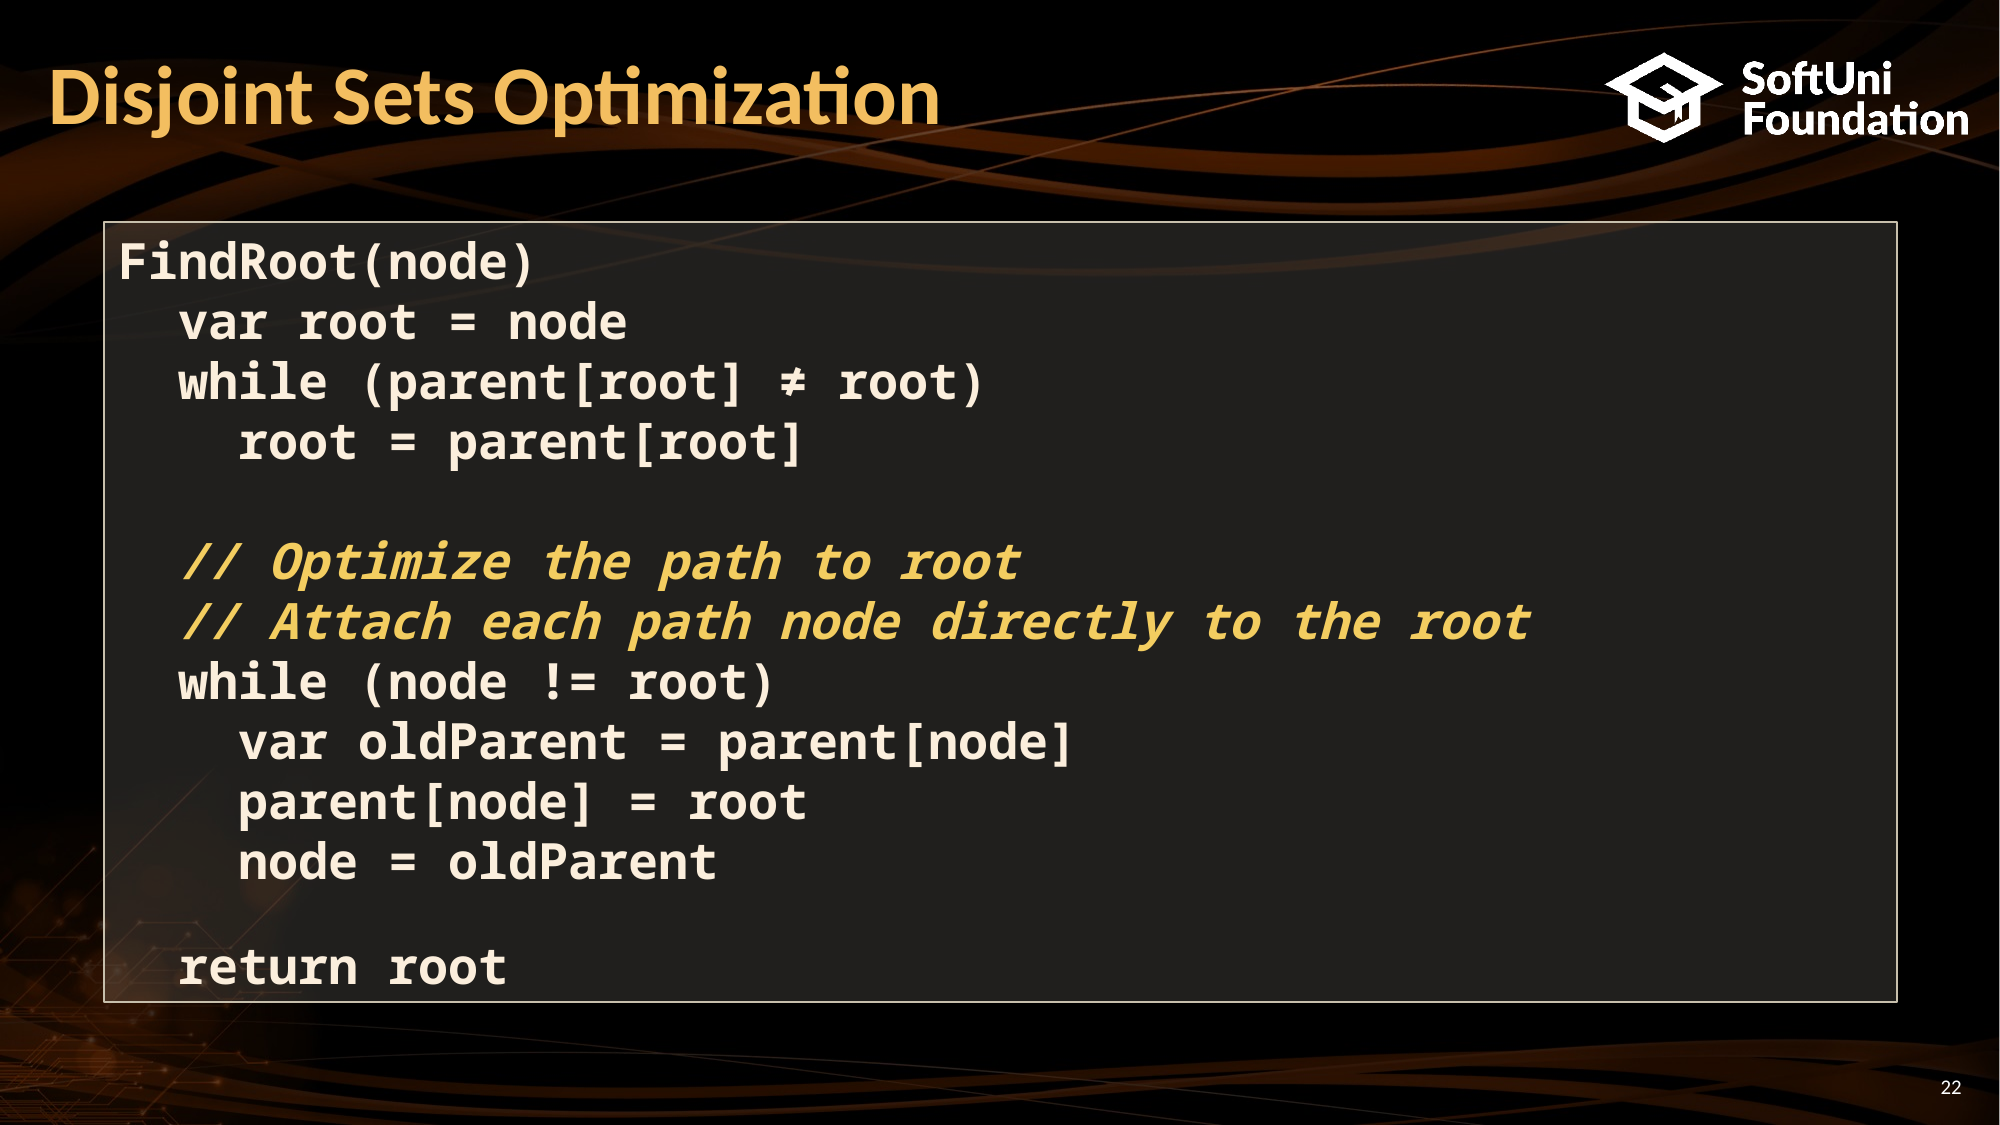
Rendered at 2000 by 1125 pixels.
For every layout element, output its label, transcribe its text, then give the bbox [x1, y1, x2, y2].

text_box <number> [1897, 1070, 1968, 1103]
picture [0, 0, 2000, 1125]
text_box FindRoot(node) var root = node while (parent[root] ≠ root) root = parent[root] // Optimize the path to root // Attach each path node directly to the root while (node != root) var oldParent = parent[node] parent[node] = root node = oldParent return root [103, 222, 1898, 1002]
text_box Disjoint Sets Optimization [30, 6, 1602, 189]
